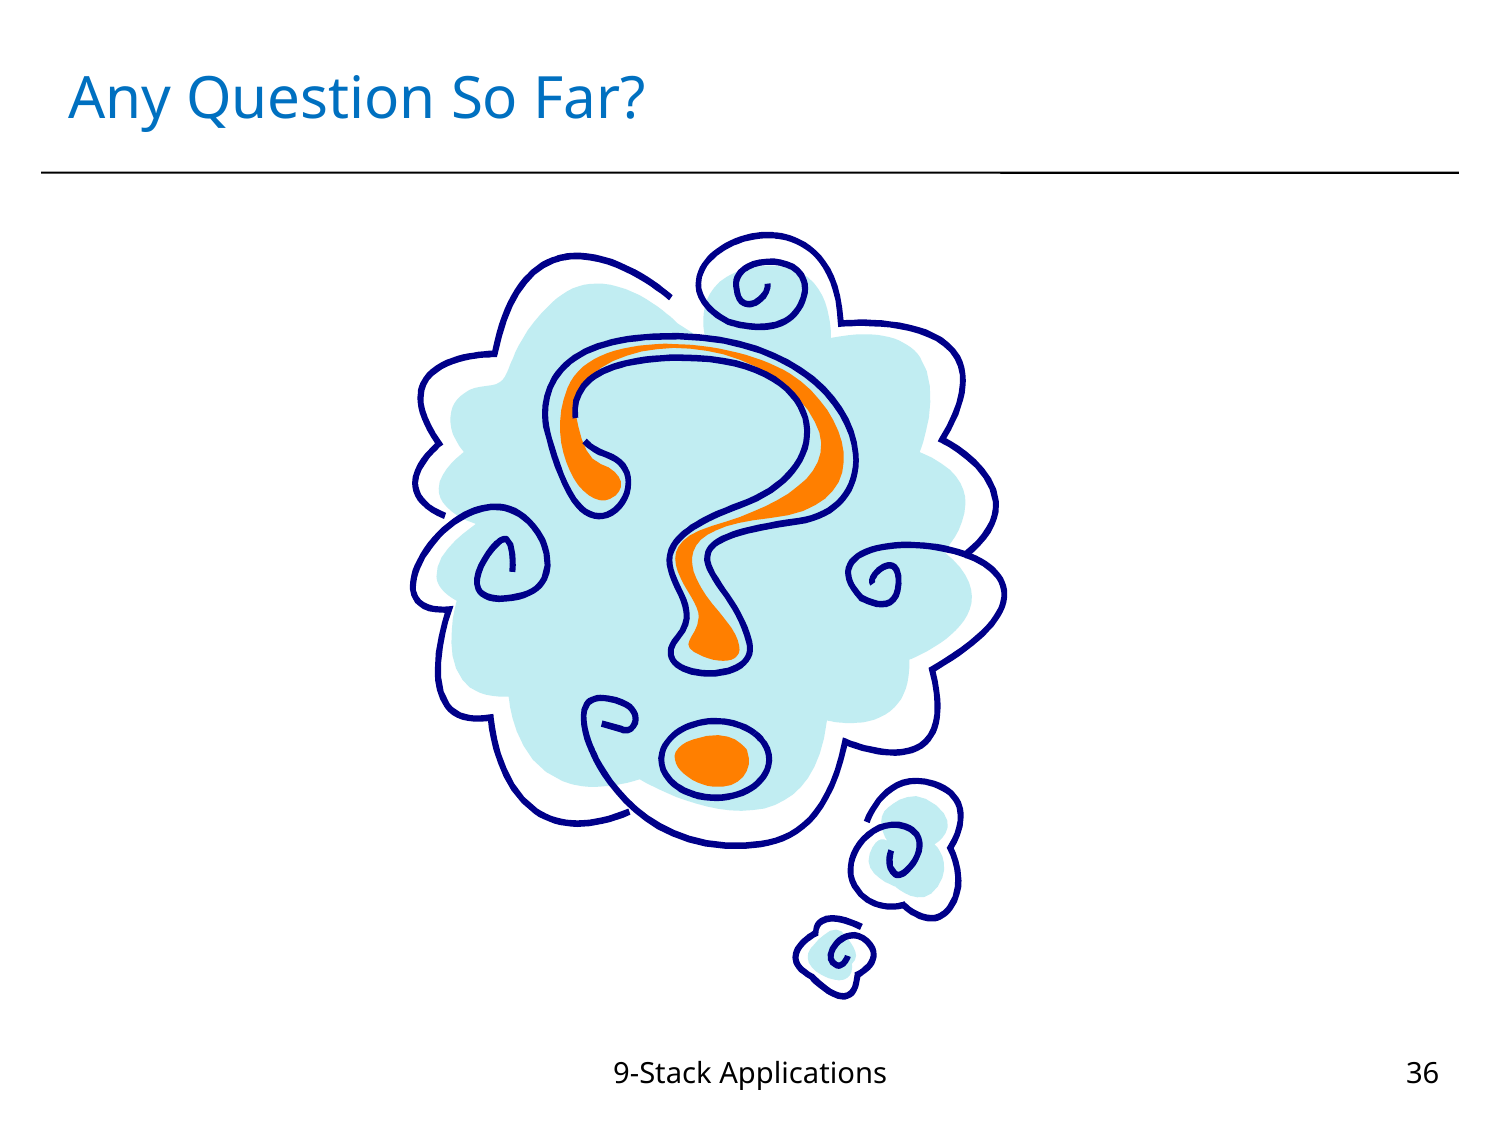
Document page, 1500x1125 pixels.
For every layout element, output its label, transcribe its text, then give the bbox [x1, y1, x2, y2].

footer 9-Stack Applications [502, 1046, 999, 1125]
title Any Question So Far? [52, 30, 1448, 159]
picture [409, 231, 1008, 1000]
slide_number 36 [1104, 1046, 1455, 1125]
